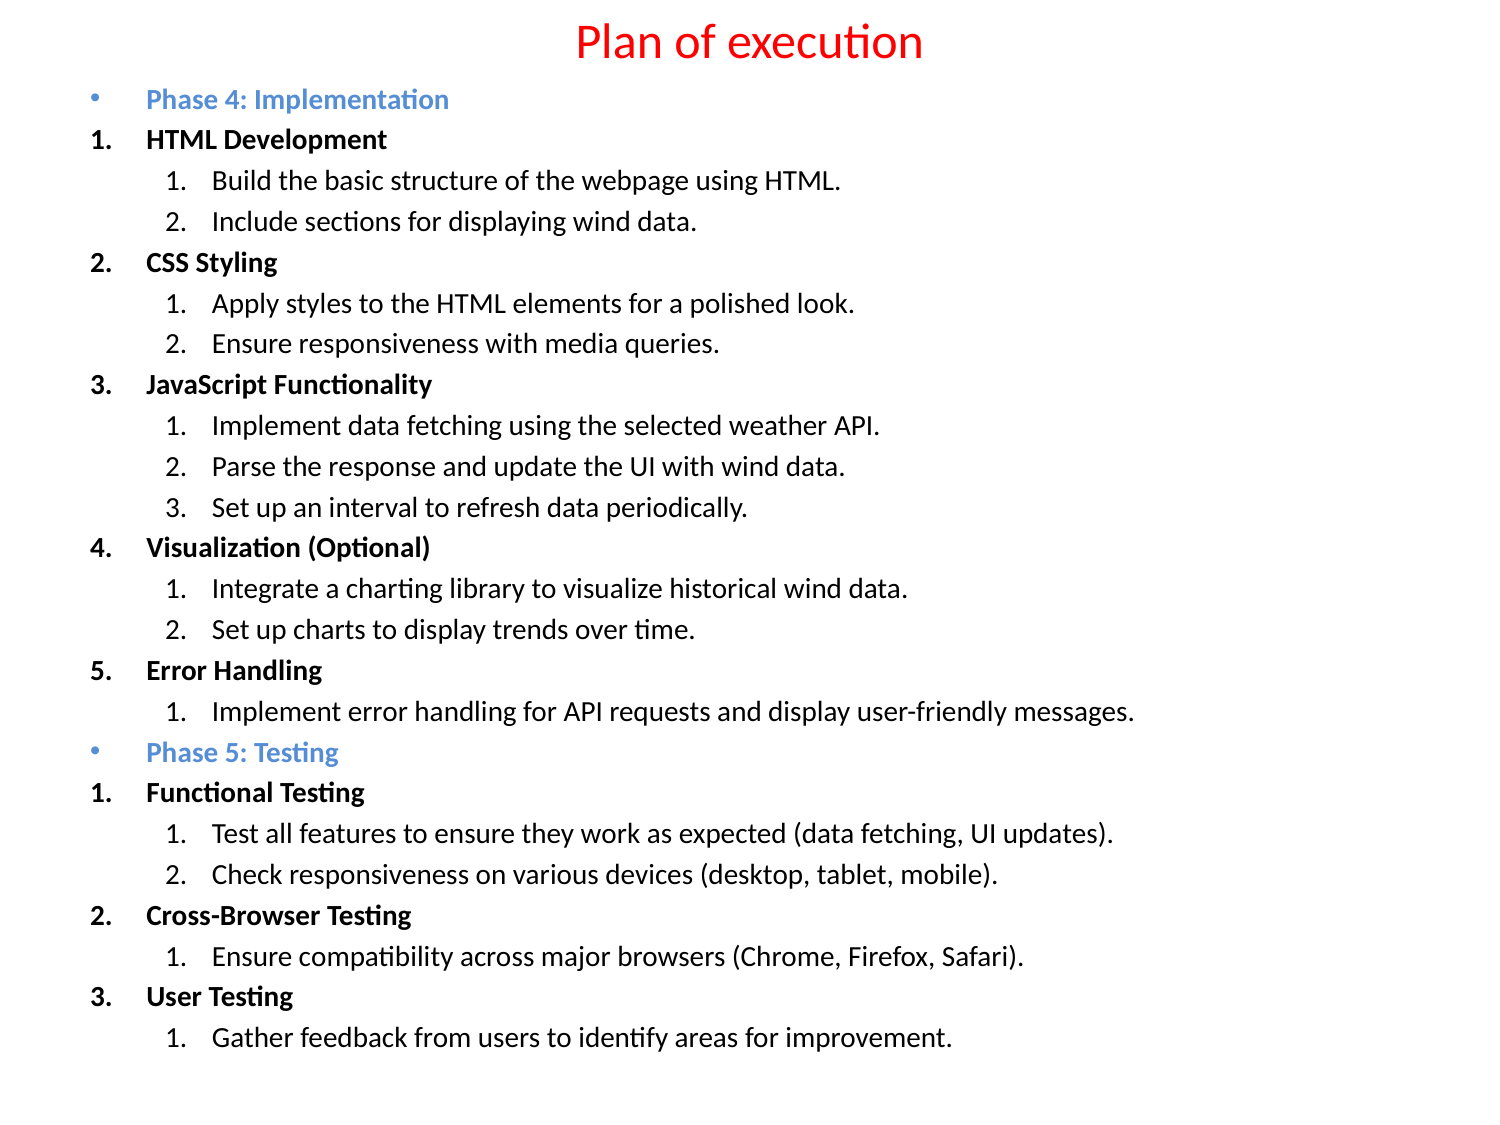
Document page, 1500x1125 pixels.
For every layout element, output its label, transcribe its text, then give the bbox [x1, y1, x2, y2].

title Plan of execution [75, 0, 1425, 72]
list Phase 4: Implementation HTML Development Build the basic structure of the webpage using HTML. Include sections for displaying wind data. CSS Styling Apply styles to the HTML elements for a polished look. Ensure responsiveness with media queries. JavaScript Functionality Implement data fetching using the selected weather API. Parse the response and update the UI with wind data. Set up an interval to refresh data periodically. Visualization (Optional) Integrate a charting library to visualize historical wind data. Set up charts to display trends over time. Error Handling Implement error handling for API requests and display user-friendly messages. Phase 5: Testing Functional Testing Test all features to ensure they work as expected (data fetching, UI updates). Check responsiveness on various devices (desktop, tablet, mobile). Cross-Browser Testing Ensure compatibility across major browsers (Chrome, Firefox, Safari). User Testing Gather feedback from users to identify areas for improvement. [75, 72, 1425, 1094]
